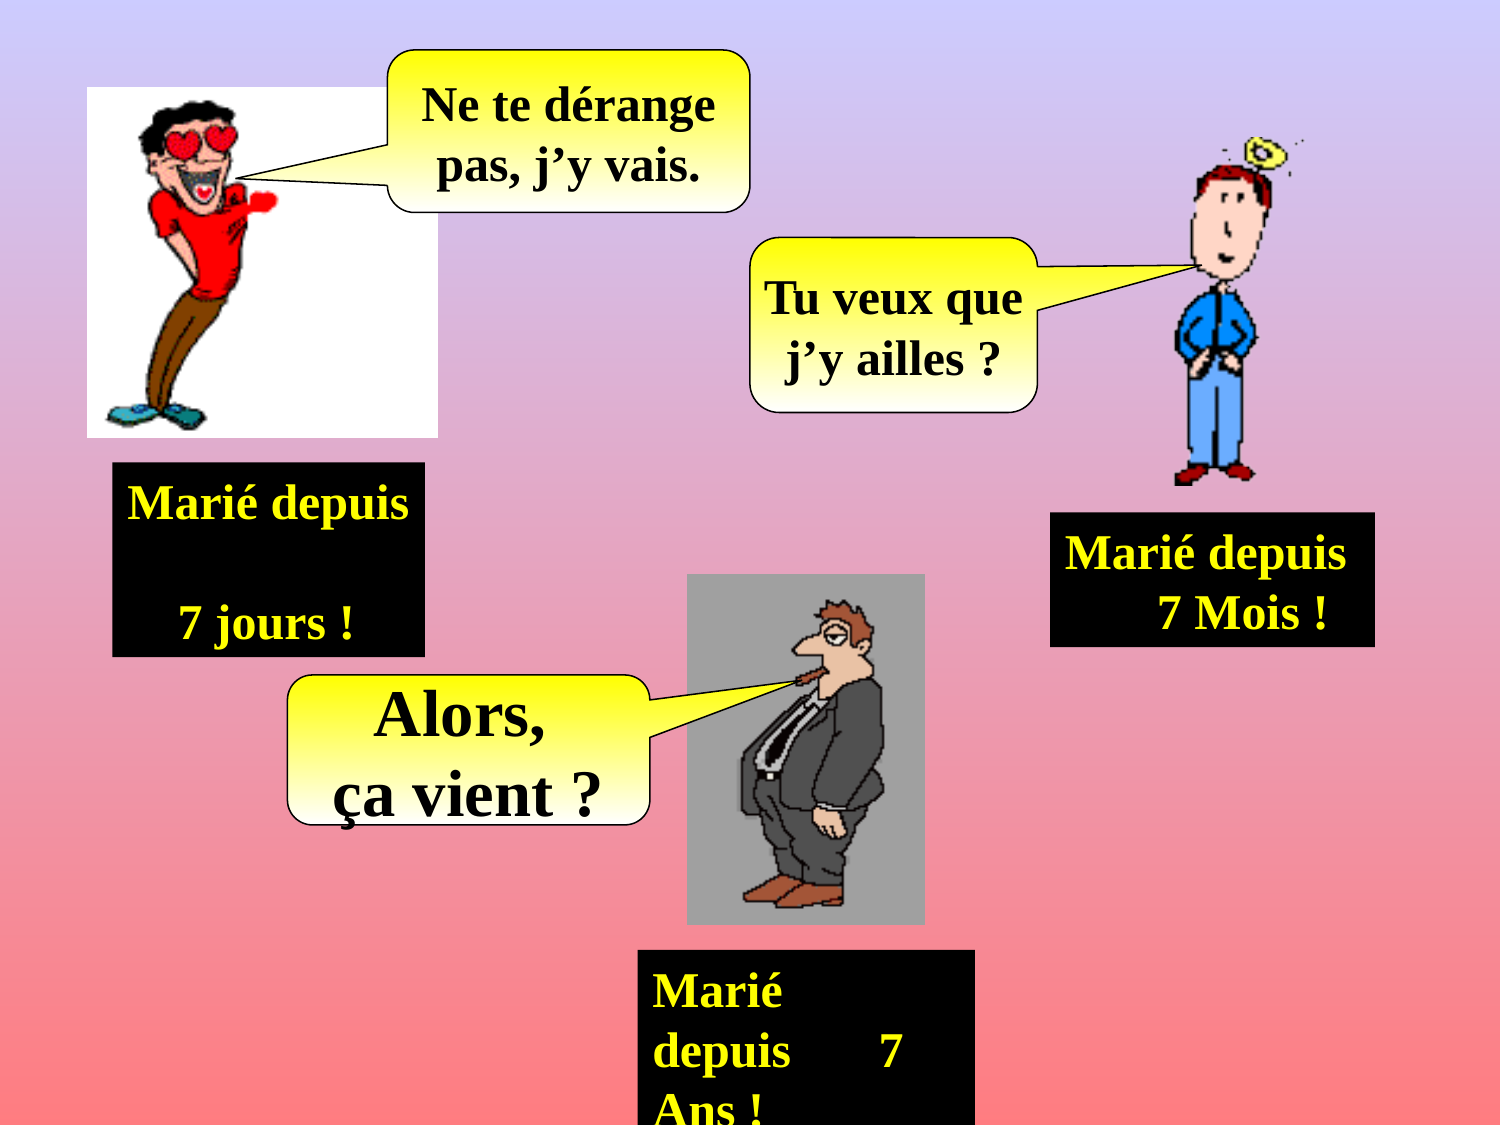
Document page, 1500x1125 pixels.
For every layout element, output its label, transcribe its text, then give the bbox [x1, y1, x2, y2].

text_box Ne te dérange pas, j’y vais. [387, 49, 750, 213]
picture [687, 574, 925, 926]
text_box Marié depuis ,,,,,,7 Ans ! [637, 949, 975, 1125]
picture [87, 87, 438, 438]
picture [1137, 137, 1338, 487]
text_box Marié depuis ;;;;7 Mois ! [1050, 512, 1375, 648]
text_box Alors, ça vient ? [287, 674, 682, 825]
text_box Marié depuis ;;;;7 jours ! [112, 462, 425, 658]
text_box Tu veux que j’y ailles ? [749, 237, 1132, 413]
